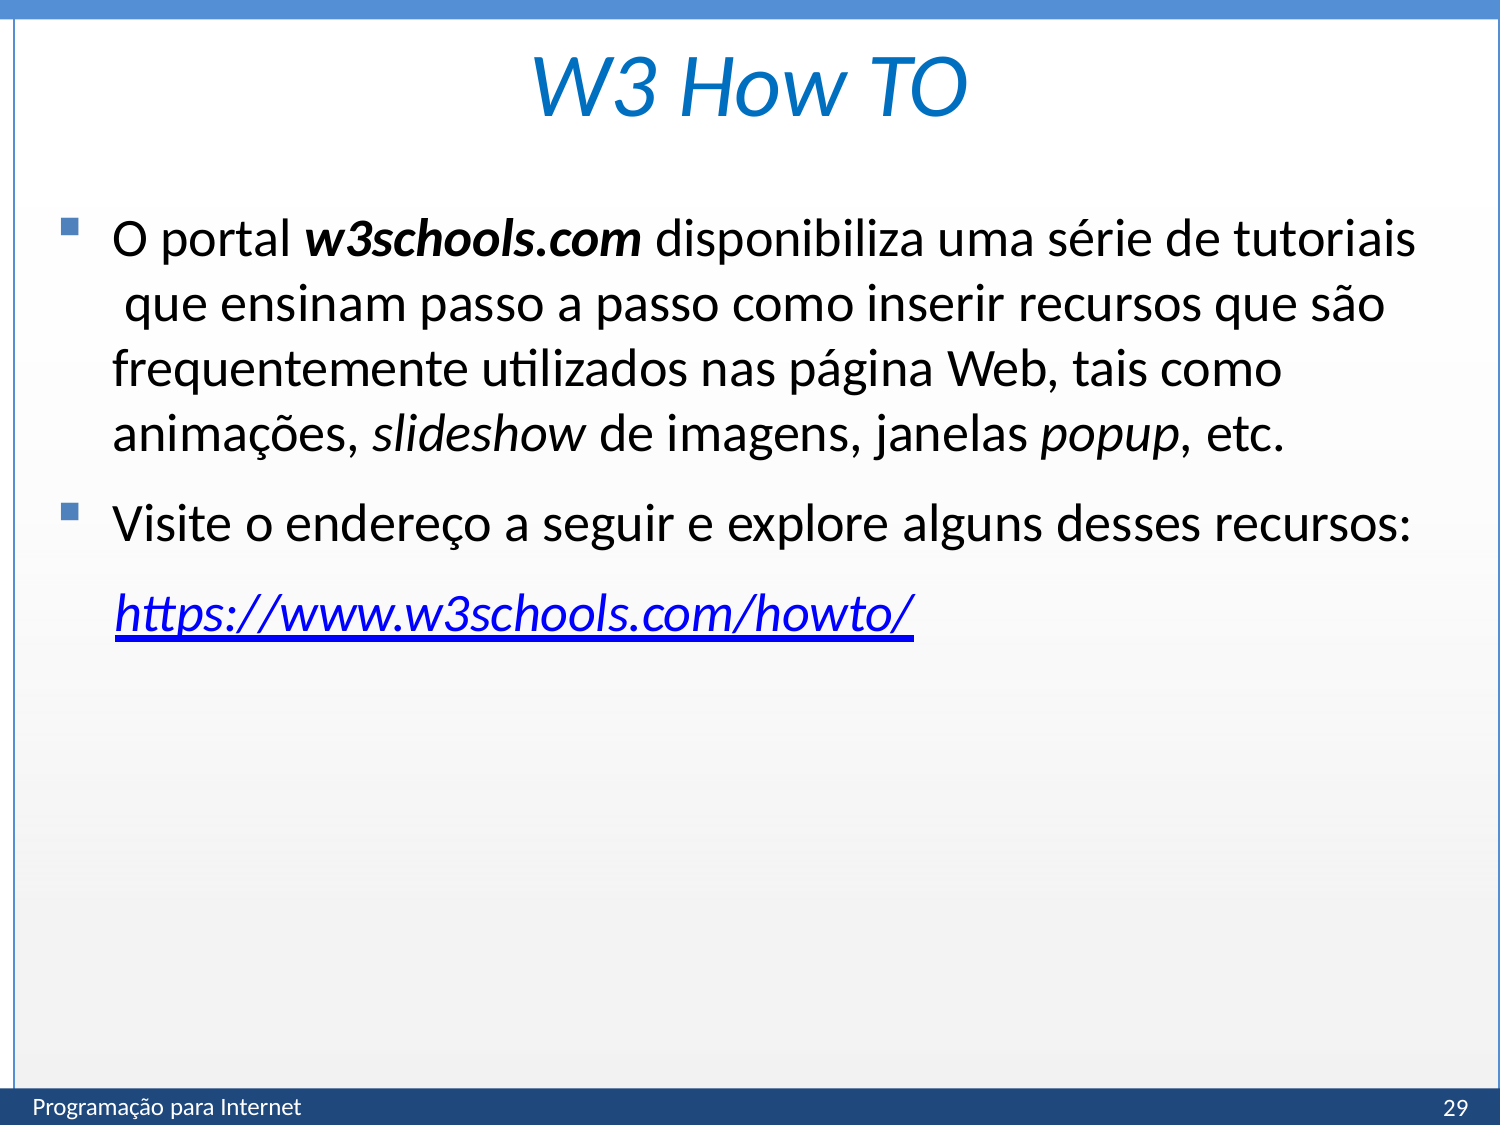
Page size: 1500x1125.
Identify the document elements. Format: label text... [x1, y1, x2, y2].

text_box O portal w3schools.com disponibiliza uma série de tutoriais que ensinam passo a passo como inserir recursos que são frequentemente utilizados nas página Web, tais como animações, slideshow de imagens, janelas popup, etc. Visite o endereço a seguir e explore alguns desses recursos: https://www.w3schools.com/howto/ [54, 200, 1424, 643]
slide_number 29 [1436, 1093, 1486, 1125]
slide_number Programação para Internet [30, 1094, 308, 1125]
title W3 How TO [527, 22, 971, 213]
picture [15, 20, 1498, 1088]
